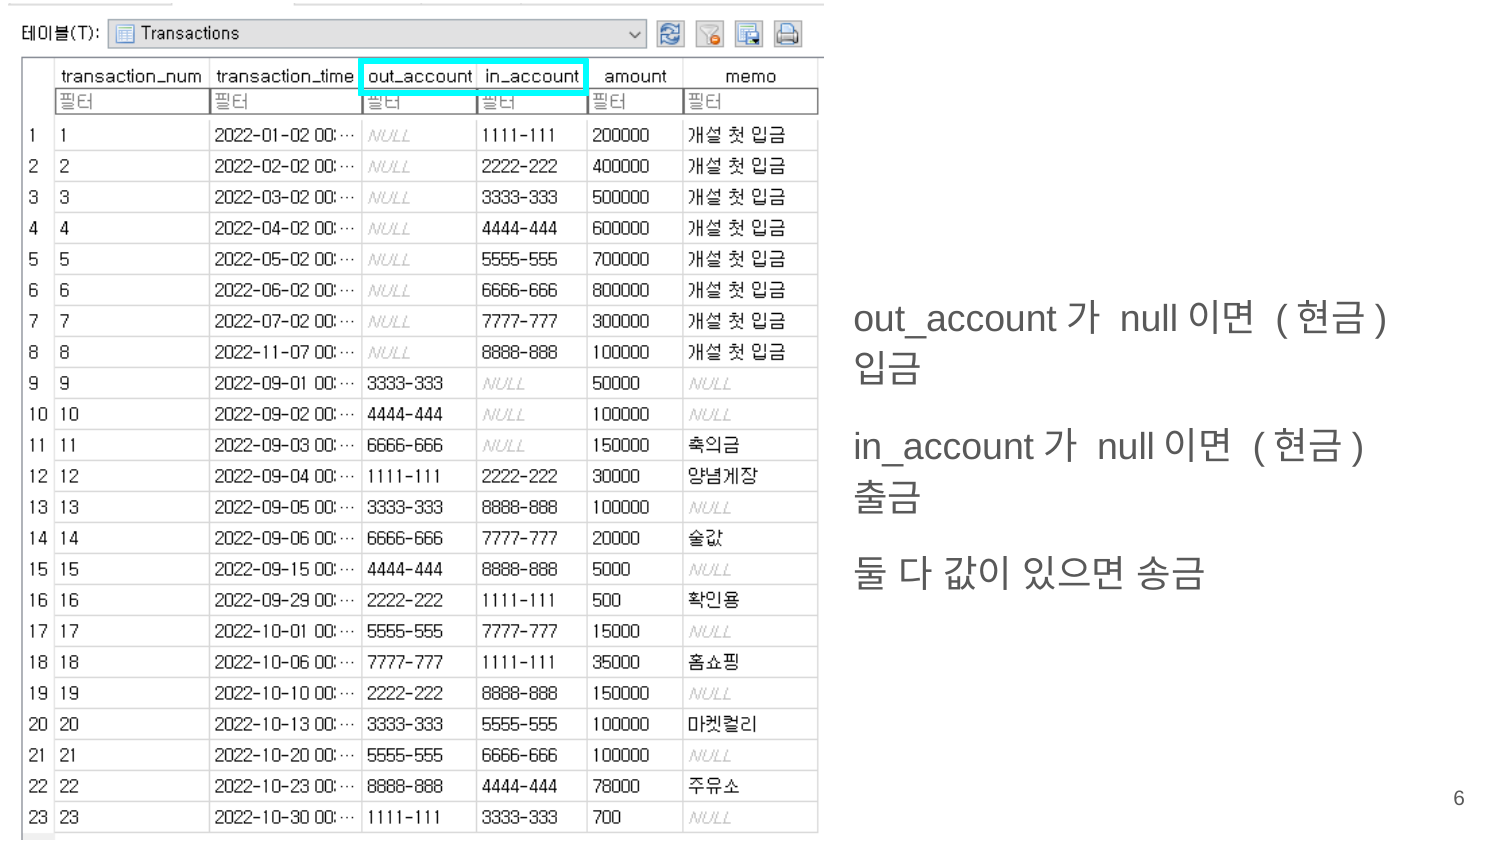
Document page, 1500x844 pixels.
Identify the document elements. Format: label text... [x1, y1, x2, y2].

picture [8, 3, 824, 841]
slide_number ‹#› [1389, 764, 1480, 830]
text_box out_account가 null이면 (현금)입금 in_account가 null이면 (현금)출금 둘 다 값이 있으면 송금 [838, 271, 1454, 611]
